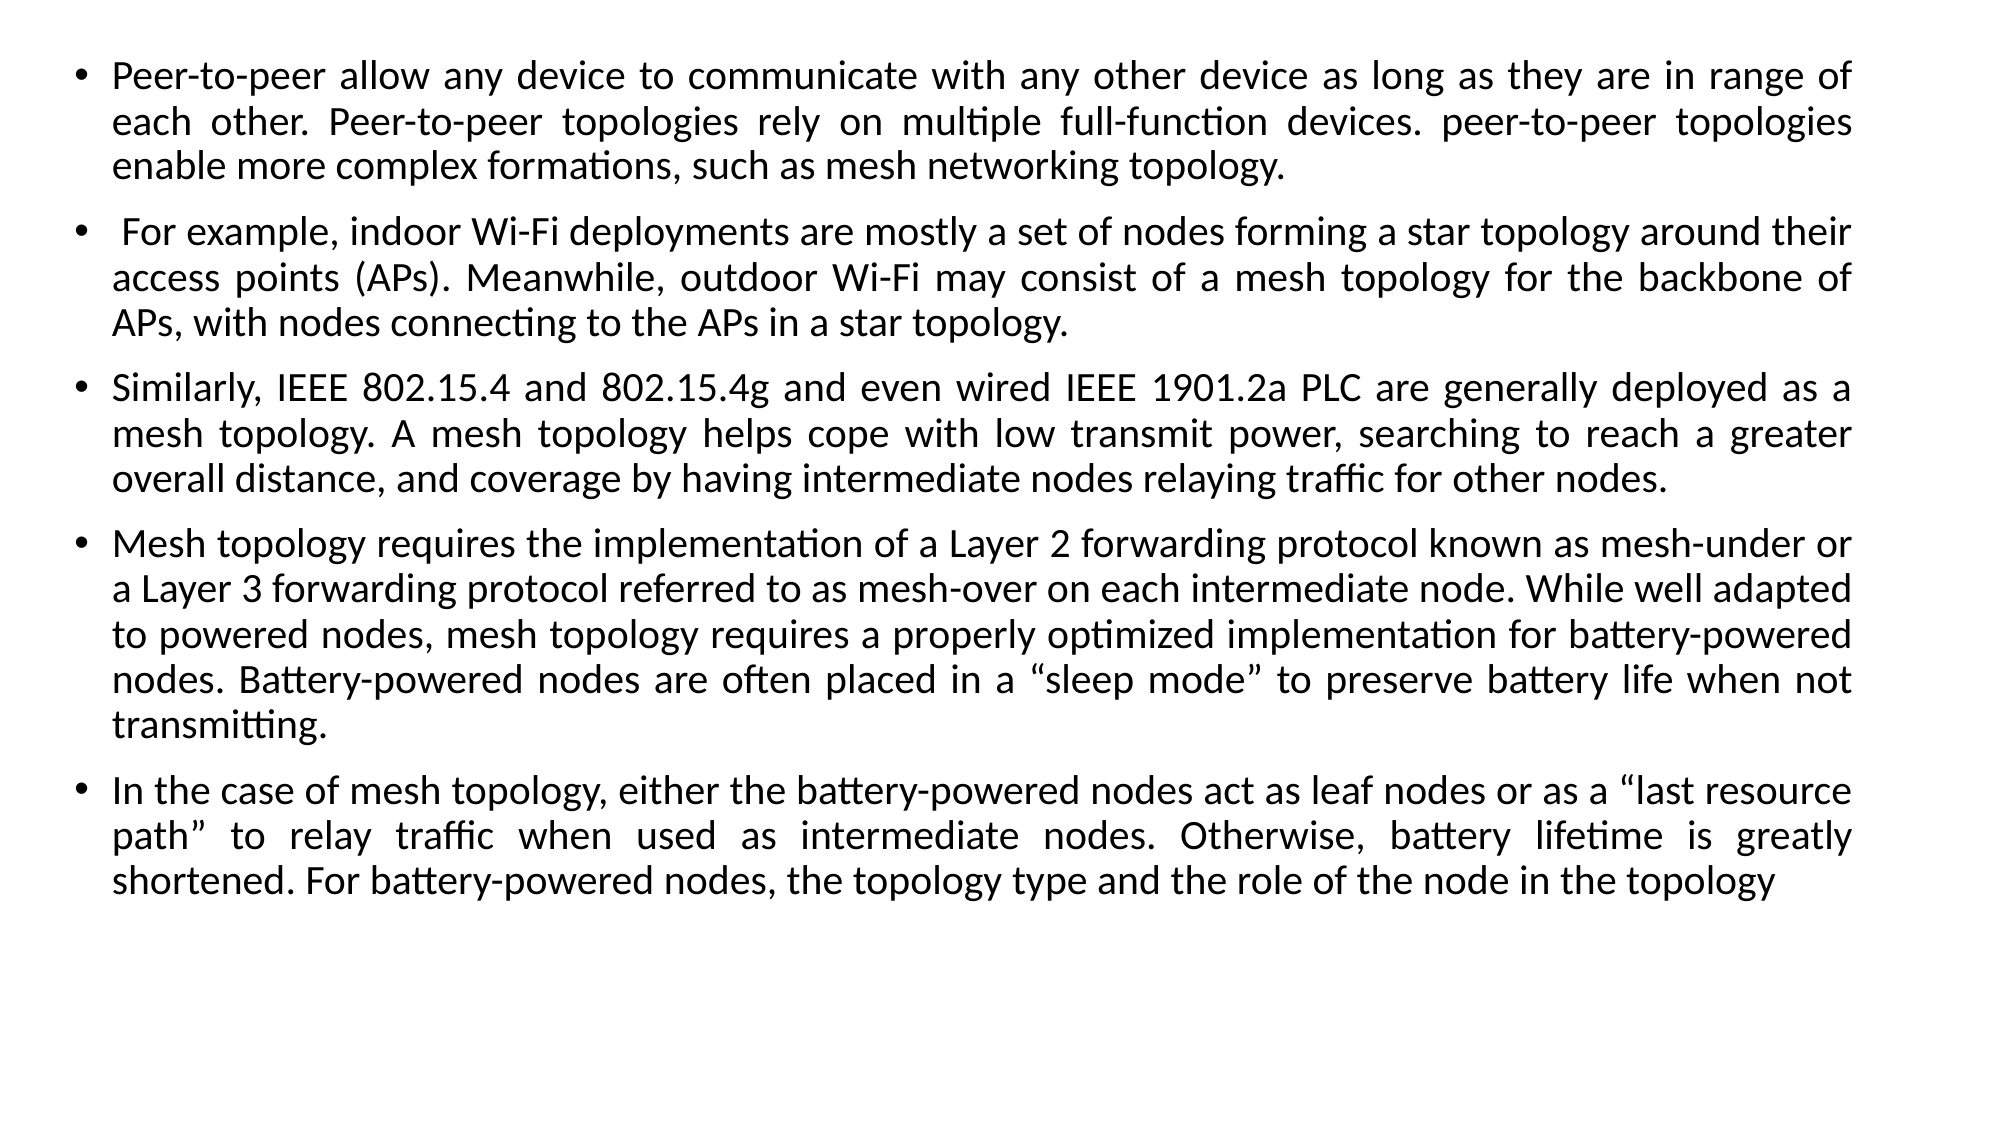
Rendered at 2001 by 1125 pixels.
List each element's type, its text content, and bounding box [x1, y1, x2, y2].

list Peer-to-peer allow any device to communicate with any other device as long as they are in range of each other. Peer-to-peer topologies rely on multiple full-function devices. peer-to-peer topologies enable more complex formations, such as mesh networking topology. For example, indoor Wi-Fi deployments are mostly a set of nodes forming a star topology around their access points (APs). Meanwhile, outdoor Wi-Fi may consist of a mesh topology for the backbone of APs, with nodes connecting to the APs in a star topology. Similarly, IEEE 802.15.4 and 802.15.4g and even wired IEEE 1901.2a PLC are generally deployed as a mesh topology. A mesh topology helps cope with low transmit power, searching to reach a greater overall distance, and coverage by having intermediate nodes relaying traffic for other nodes. Mesh topology requires the implementation of a Layer 2 forwarding protocol known as mesh-under or a Layer 3 forwarding protocol referred to as mesh-over on each intermediate node. While well adapted to powered nodes, mesh topology requires a properly optimized implementation for battery-powered nodes. Battery-powered nodes are often placed in a “sleep mode” to preserve battery life when not transmitting. In the case of mesh topology, either the battery-powered nodes act as leaf nodes or as a “last resource path” to relay traffic when used as intermediate nodes. Otherwise, battery lifetime is greatly shortened. For battery-powered nodes, the topology type and the role of the node in the topology [59, 46, 1869, 988]
